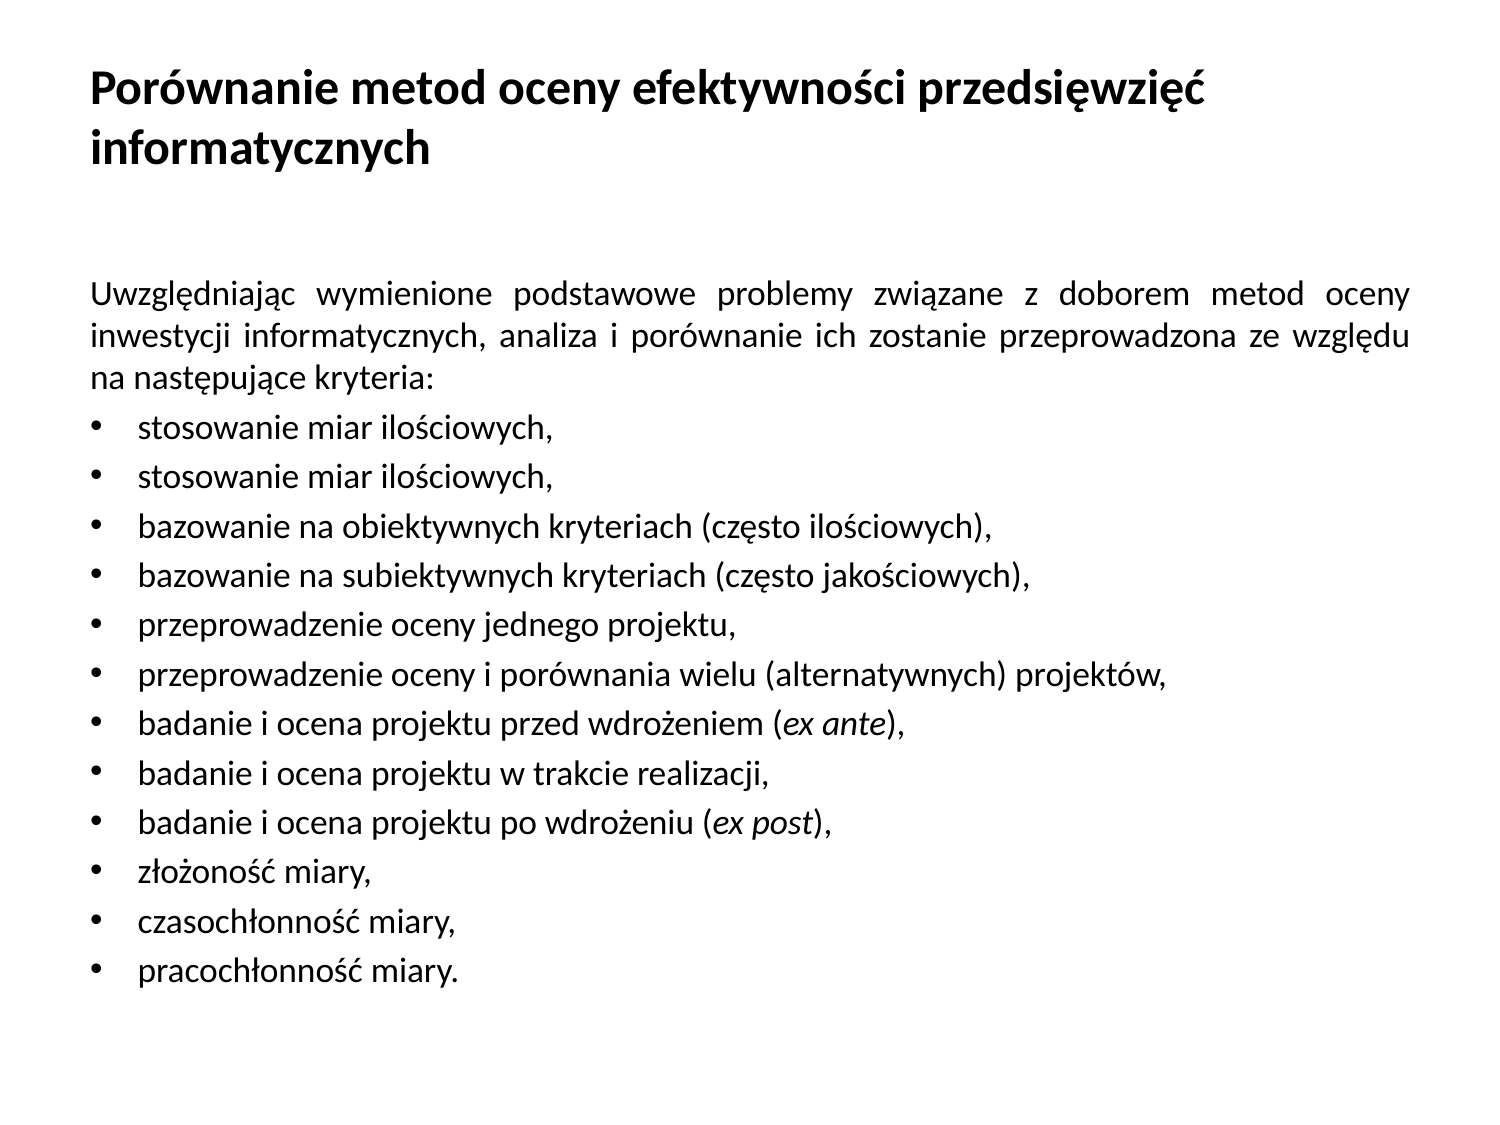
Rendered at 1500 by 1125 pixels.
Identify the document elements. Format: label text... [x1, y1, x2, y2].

list Uwzględniając wymienione podstawowe problemy związane z doborem metod oceny inwestycji informatycznych, analiza i porównanie ich zostanie przeprowadzona ze względu na następujące kryteria: stosowanie miar ilościowych, stosowanie miar ilościowych, bazowanie na obiektywnych kryteriach (często ilościowych), bazowanie na subiektywnych kryteriach (często jakościowych), przeprowadzenie oceny jednego projektu, przeprowadzenie oceny i porównania wielu (alternatywnych) projektów, badanie i ocena projektu przed wdrożeniem (ex ante), badanie i ocena projektu w trakcie realizacji, badanie i ocena projektu po wdrożeniu (ex post), złożoność miary, czasochłonność miary, pracochłonność miary. [75, 262, 1425, 1005]
title Porównanie metod oceny efektywności przedsięwzięć informatycznych [75, 45, 1425, 185]
